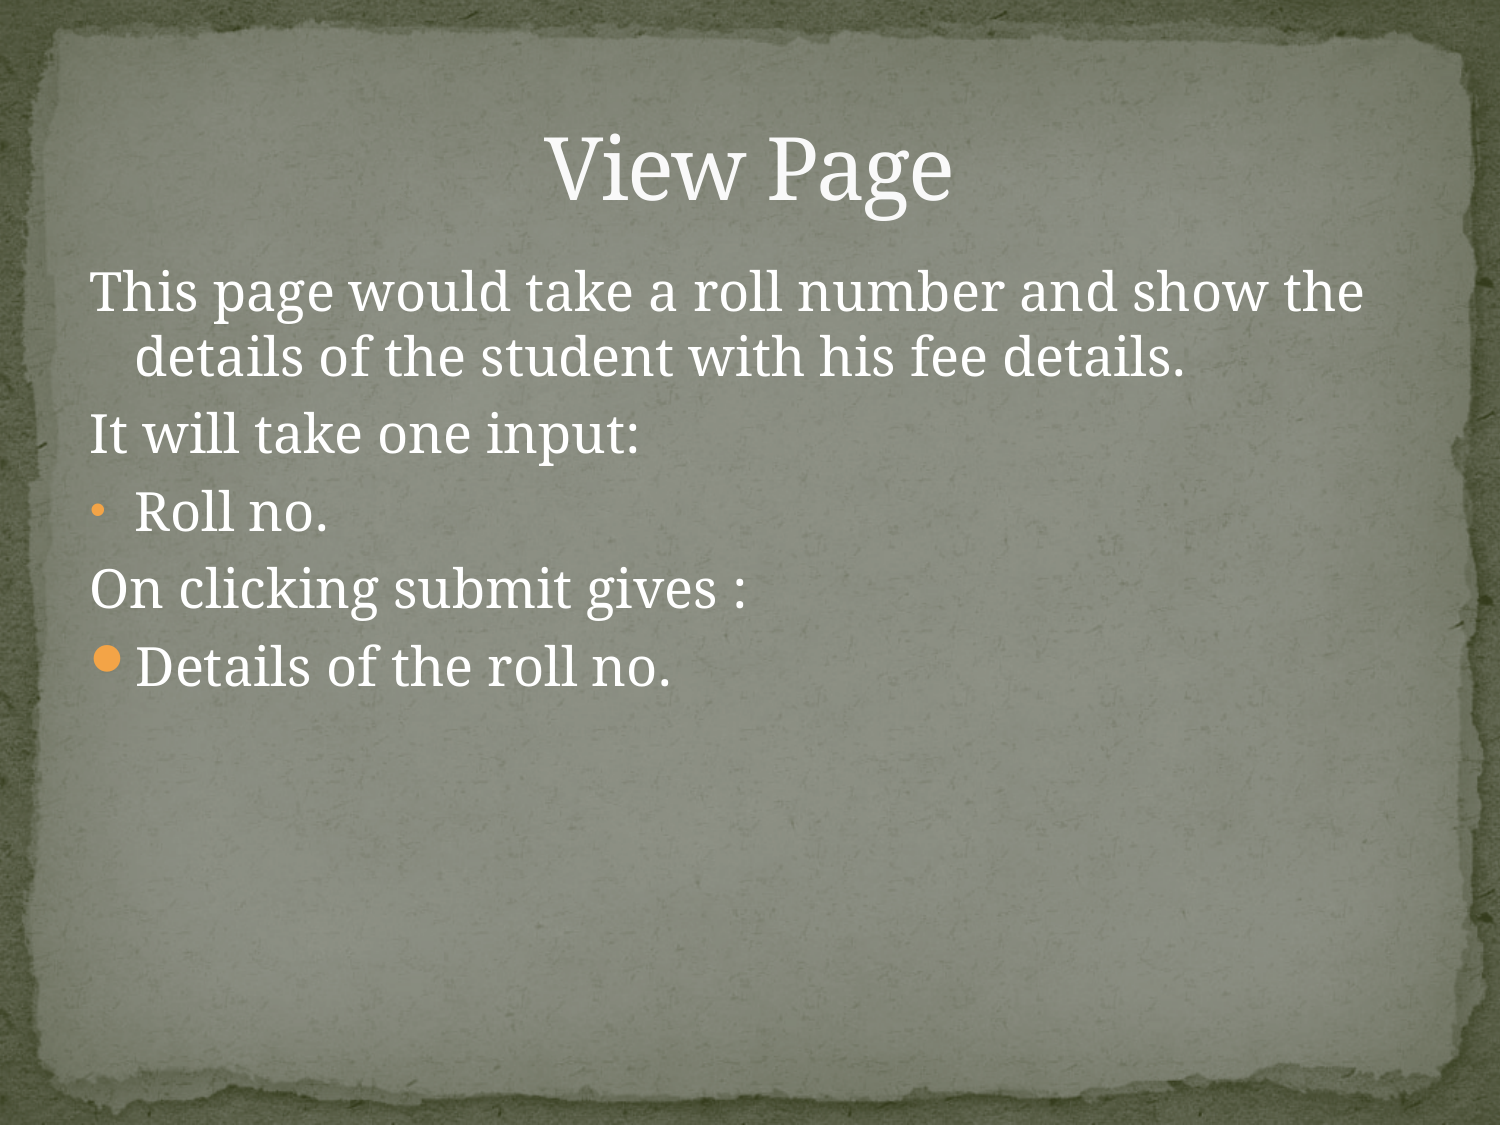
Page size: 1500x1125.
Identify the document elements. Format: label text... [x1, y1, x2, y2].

title View Page [74, 24, 1425, 225]
list This page would take a roll number and show the details of the student with his fee details. It will take one input: Roll no. On clicking submit gives : Details of the roll no. [75, 249, 1425, 1000]
